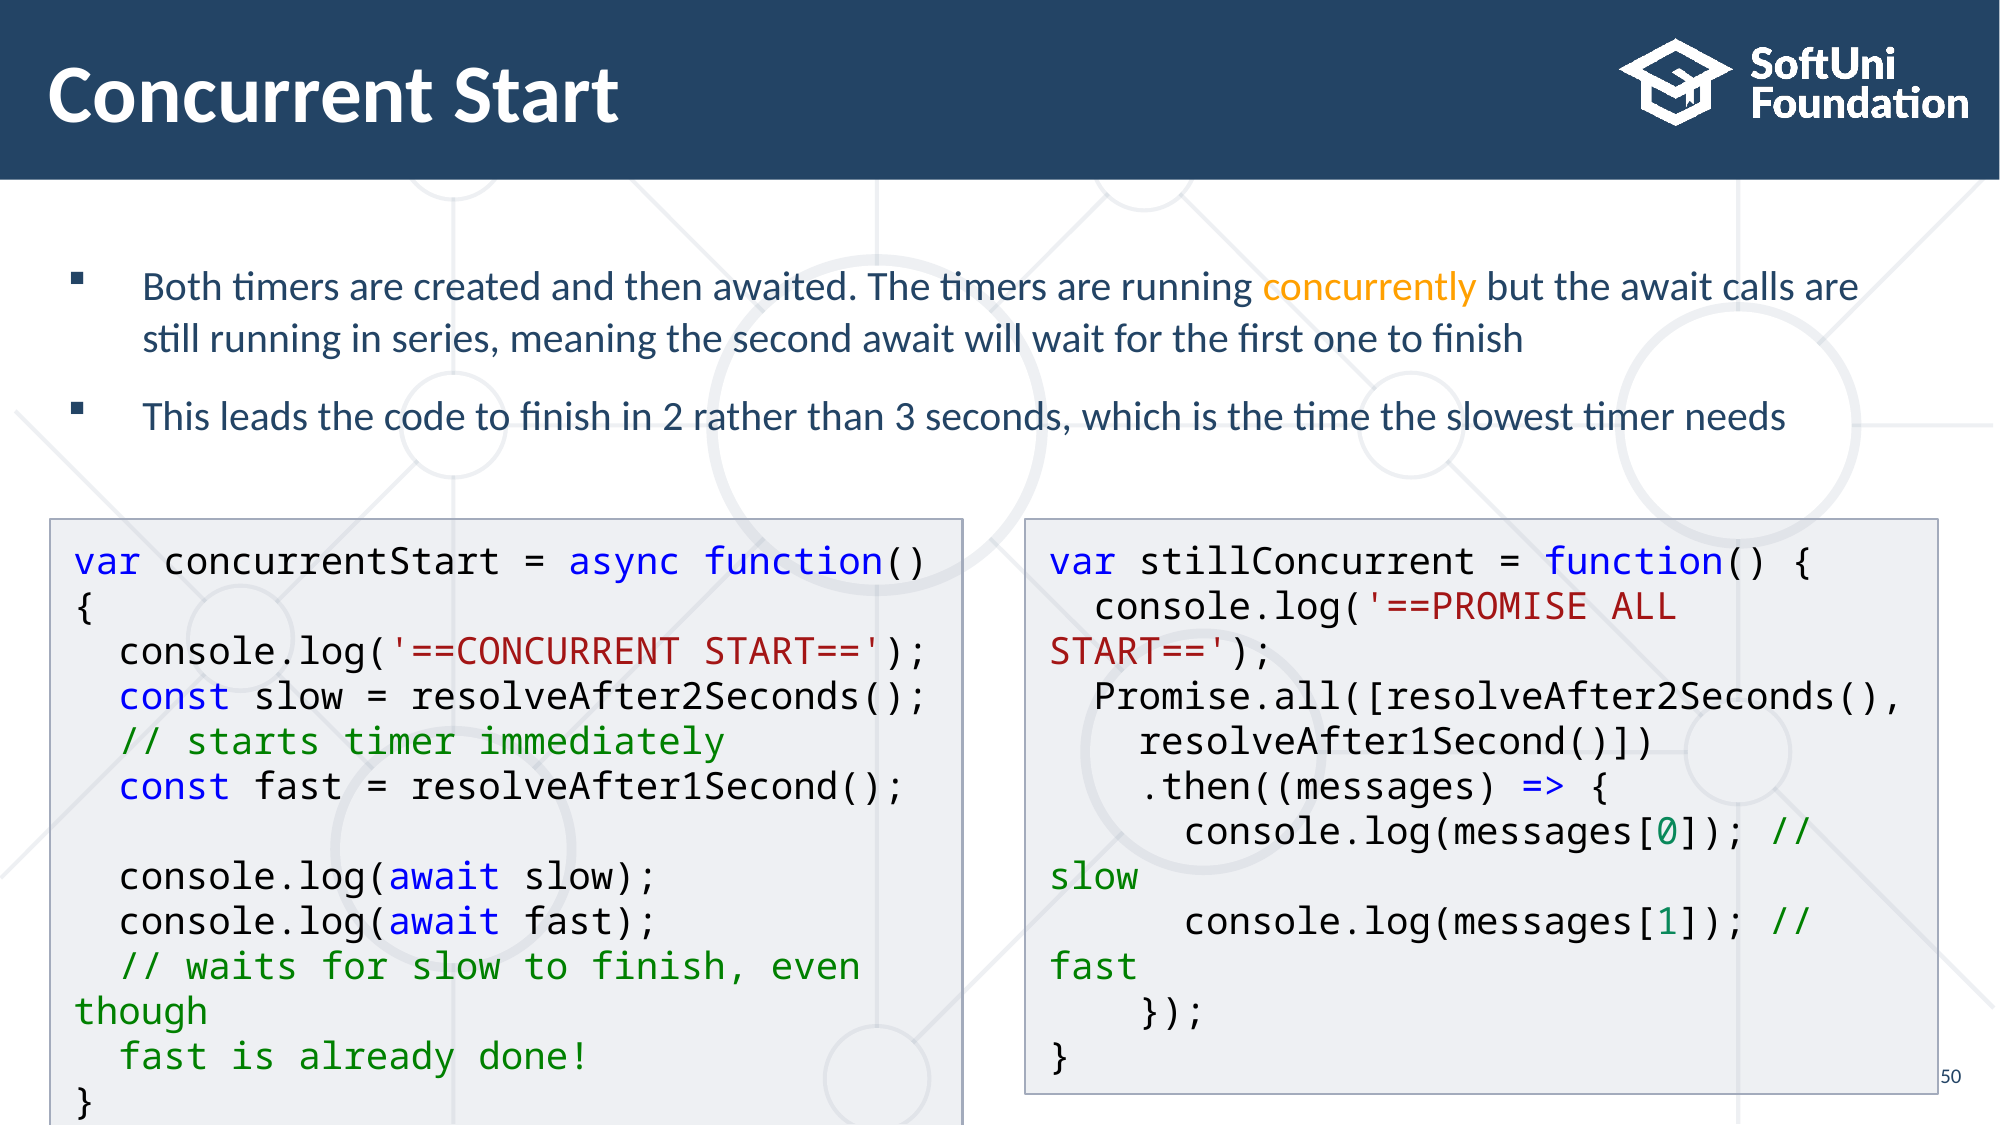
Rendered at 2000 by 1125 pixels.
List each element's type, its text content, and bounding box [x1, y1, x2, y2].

slide_number 50 [1896, 1049, 1968, 1101]
text_box var stillConcurrent = function() { console.log('==PROMISE ALL START=='); Promise.all([resolveAfter2Seconds(), resolveAfter1Second()]) .then((messages) => { console.log(messages[0]); // slow console.log(messages[1]); // fast }); } [1024, 518, 1938, 1095]
picture [1618, 38, 1968, 126]
title Concurrent Start [31, 16, 1591, 162]
text_box var concurrentStart = async function() { console.log('==CONCURRENT START=='); const slow = resolveAfter2Seconds(); // starts timer immediately const fast = resolveAfter1Second(); console.log(await slow); console.log(await fast); // waits for slow to finish, even though fast is already done! } [49, 518, 963, 1125]
list Both timers are created and then awaited. The timers are running concurrently but the await calls are still running in series, meaning the second await will wait for the first one to finish This leads the code to finish in 2 rather than 3 seconds, which is the time the slowest timer needs [49, 249, 1938, 505]
